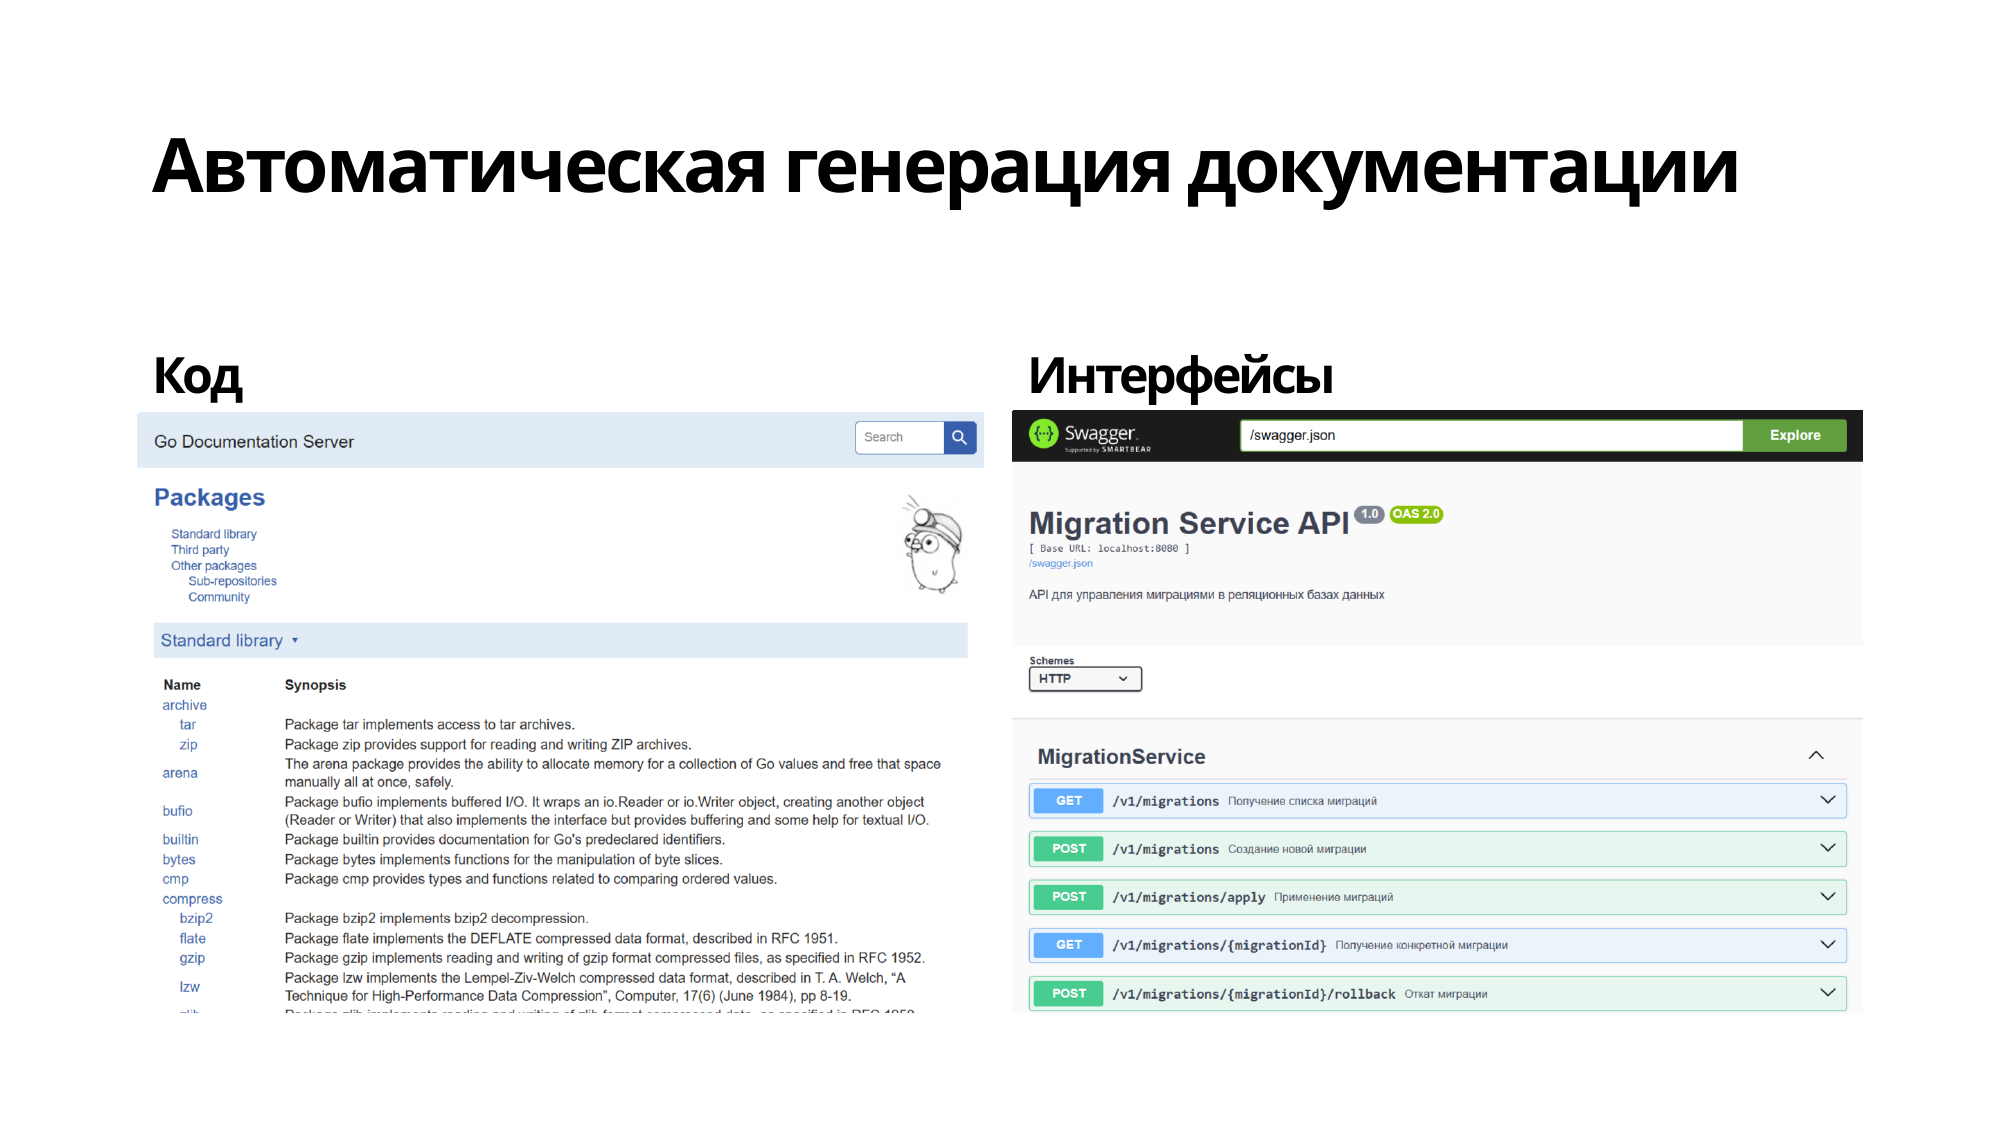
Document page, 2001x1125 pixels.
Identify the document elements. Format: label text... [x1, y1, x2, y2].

title Автоматическая генерация документации [137, 59, 1863, 278]
picture [137, 412, 984, 1013]
list Код [137, 275, 984, 411]
list Интерфейсы [1012, 275, 1863, 410]
picture [1012, 410, 1863, 1013]
